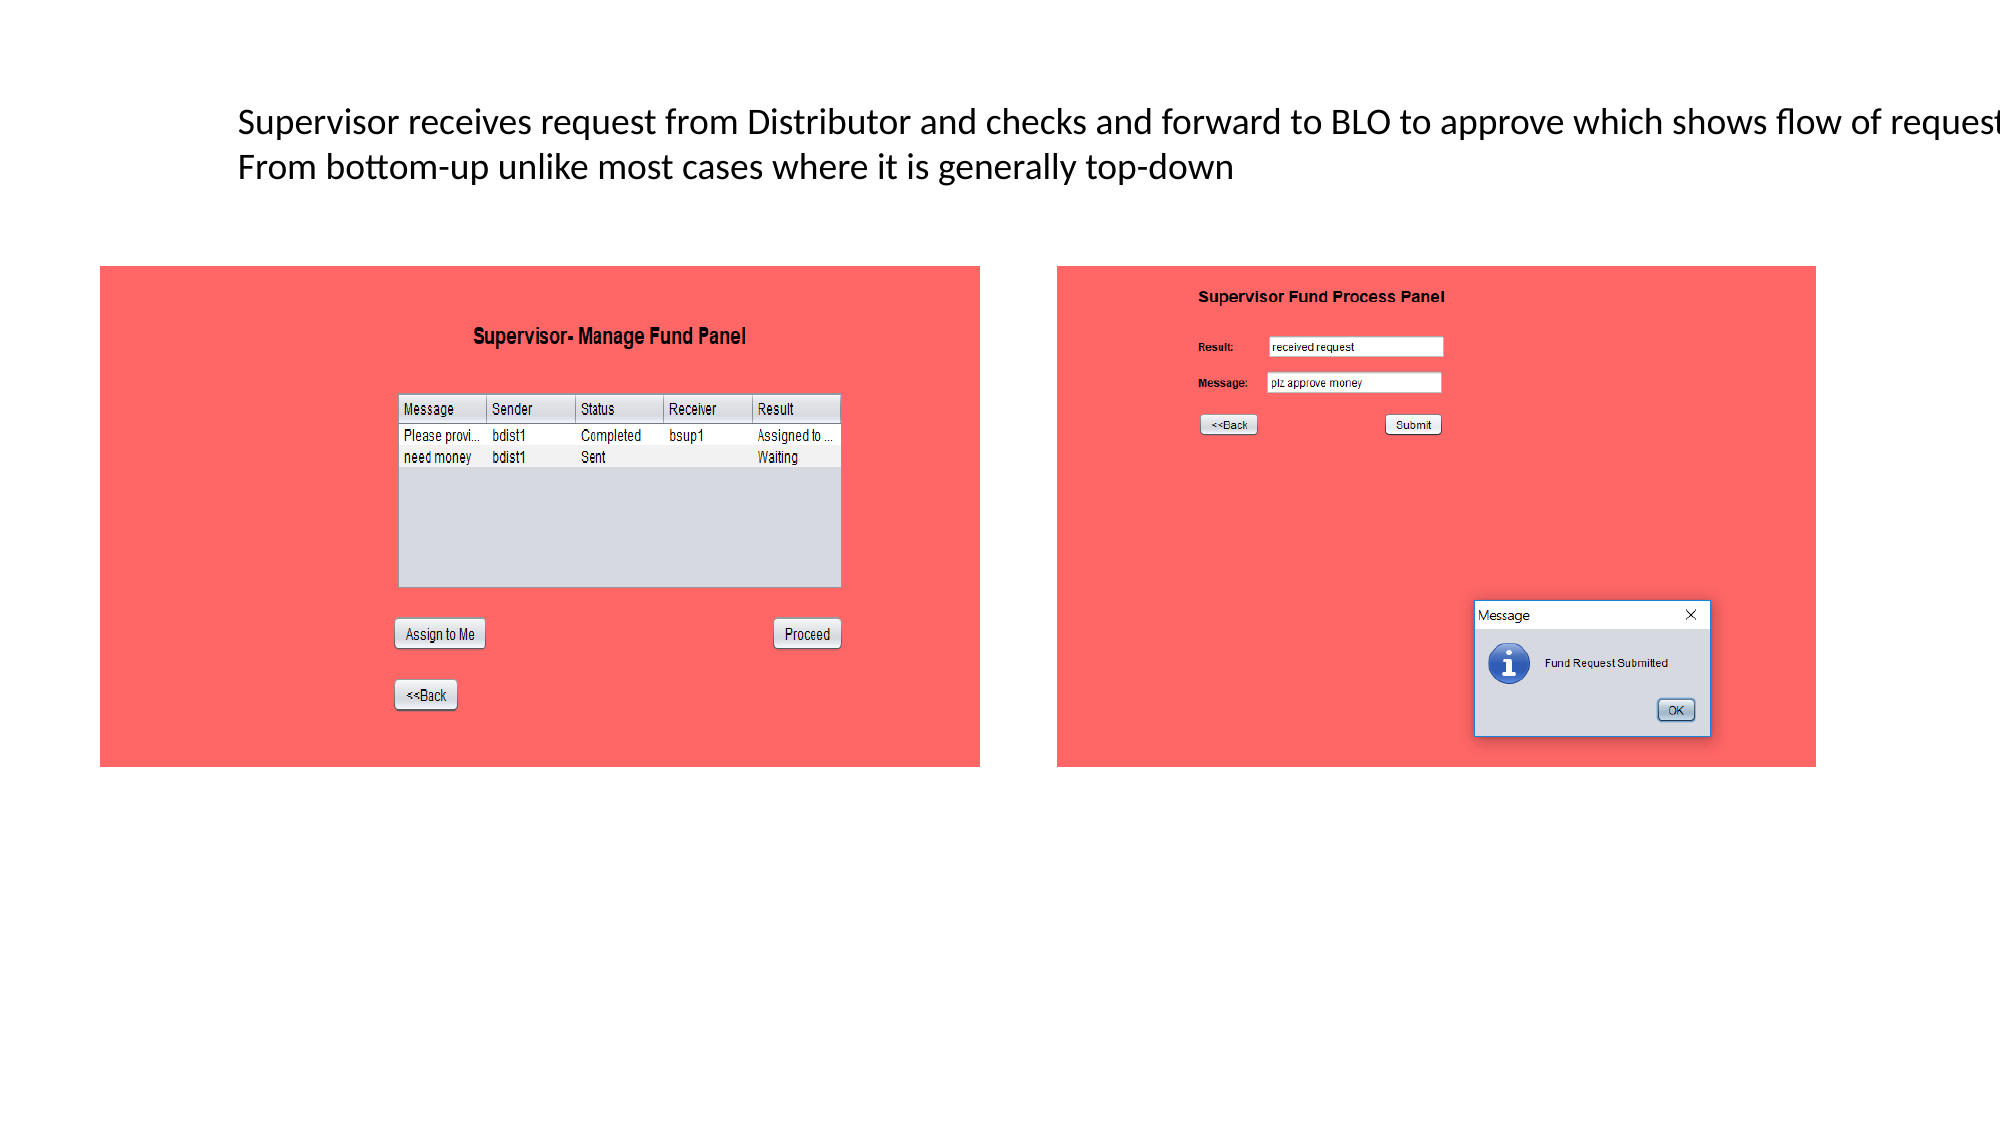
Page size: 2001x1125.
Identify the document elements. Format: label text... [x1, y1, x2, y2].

text_box Supervisor receives request from Distributor and checks and forward to BLO to approve which shows flow of request From bottom-up unlike most cases where it is generally top-down [223, 89, 2000, 195]
picture [100, 266, 980, 767]
picture [1057, 266, 1816, 767]
